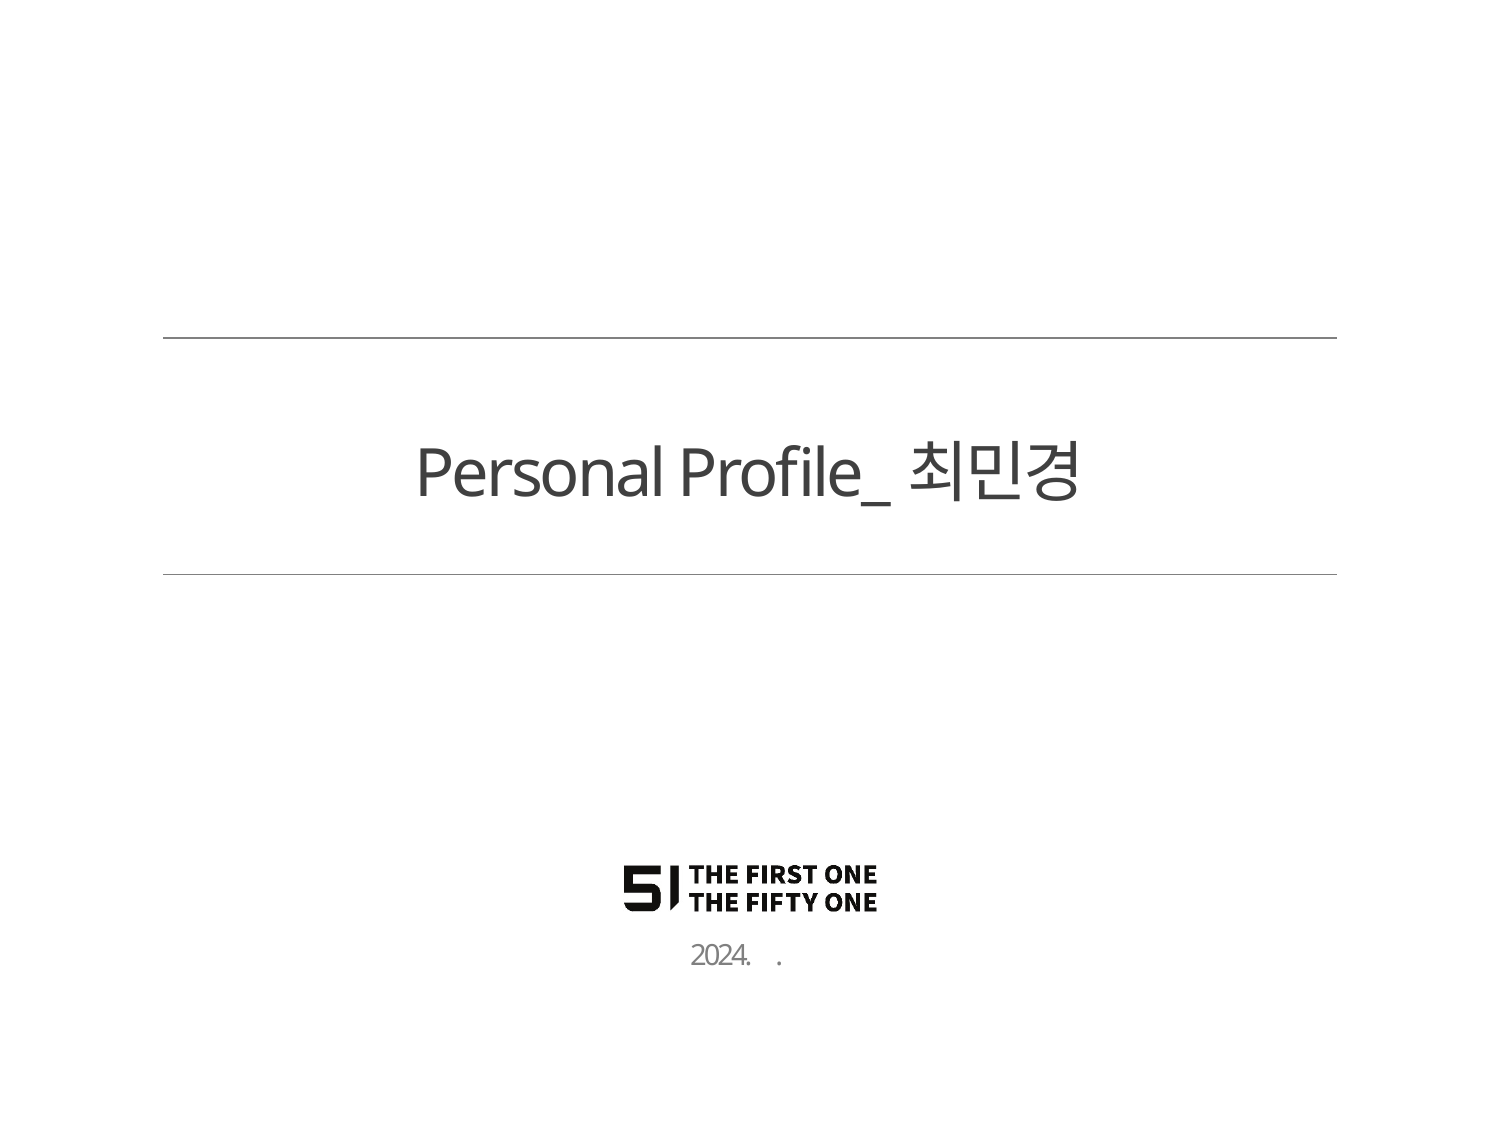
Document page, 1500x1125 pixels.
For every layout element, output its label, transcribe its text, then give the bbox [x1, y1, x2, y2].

text_box 2024. . [675, 928, 825, 979]
text_box Personal Profile_최민경 [399, 382, 1101, 518]
picture [622, 863, 877, 913]
